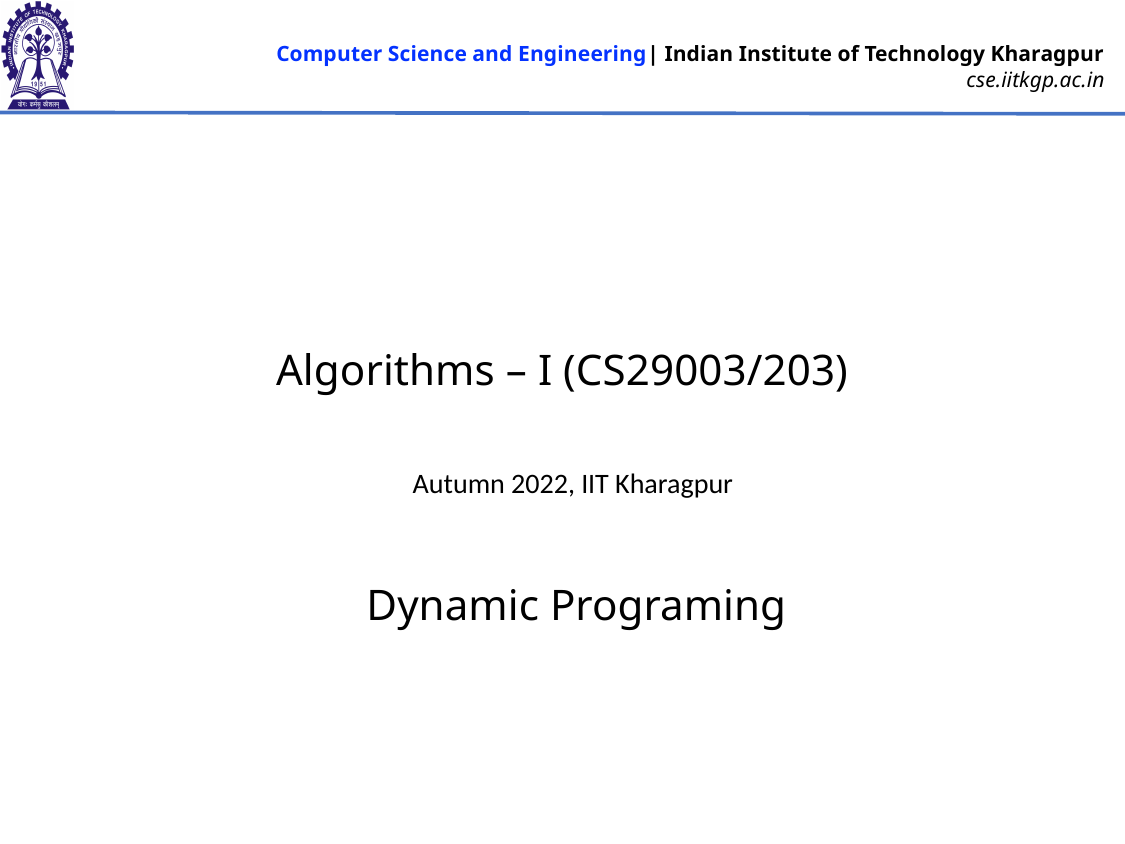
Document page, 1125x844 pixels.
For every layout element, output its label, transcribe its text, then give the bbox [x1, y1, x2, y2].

text_box Dynamic Programing [28, 538, 1125, 675]
text_box Autumn 2022, IIT Kharagpur [398, 458, 774, 507]
title Algorithms – I (CS29003/203) [14, 304, 1111, 440]
picture [1, 1, 74, 110]
